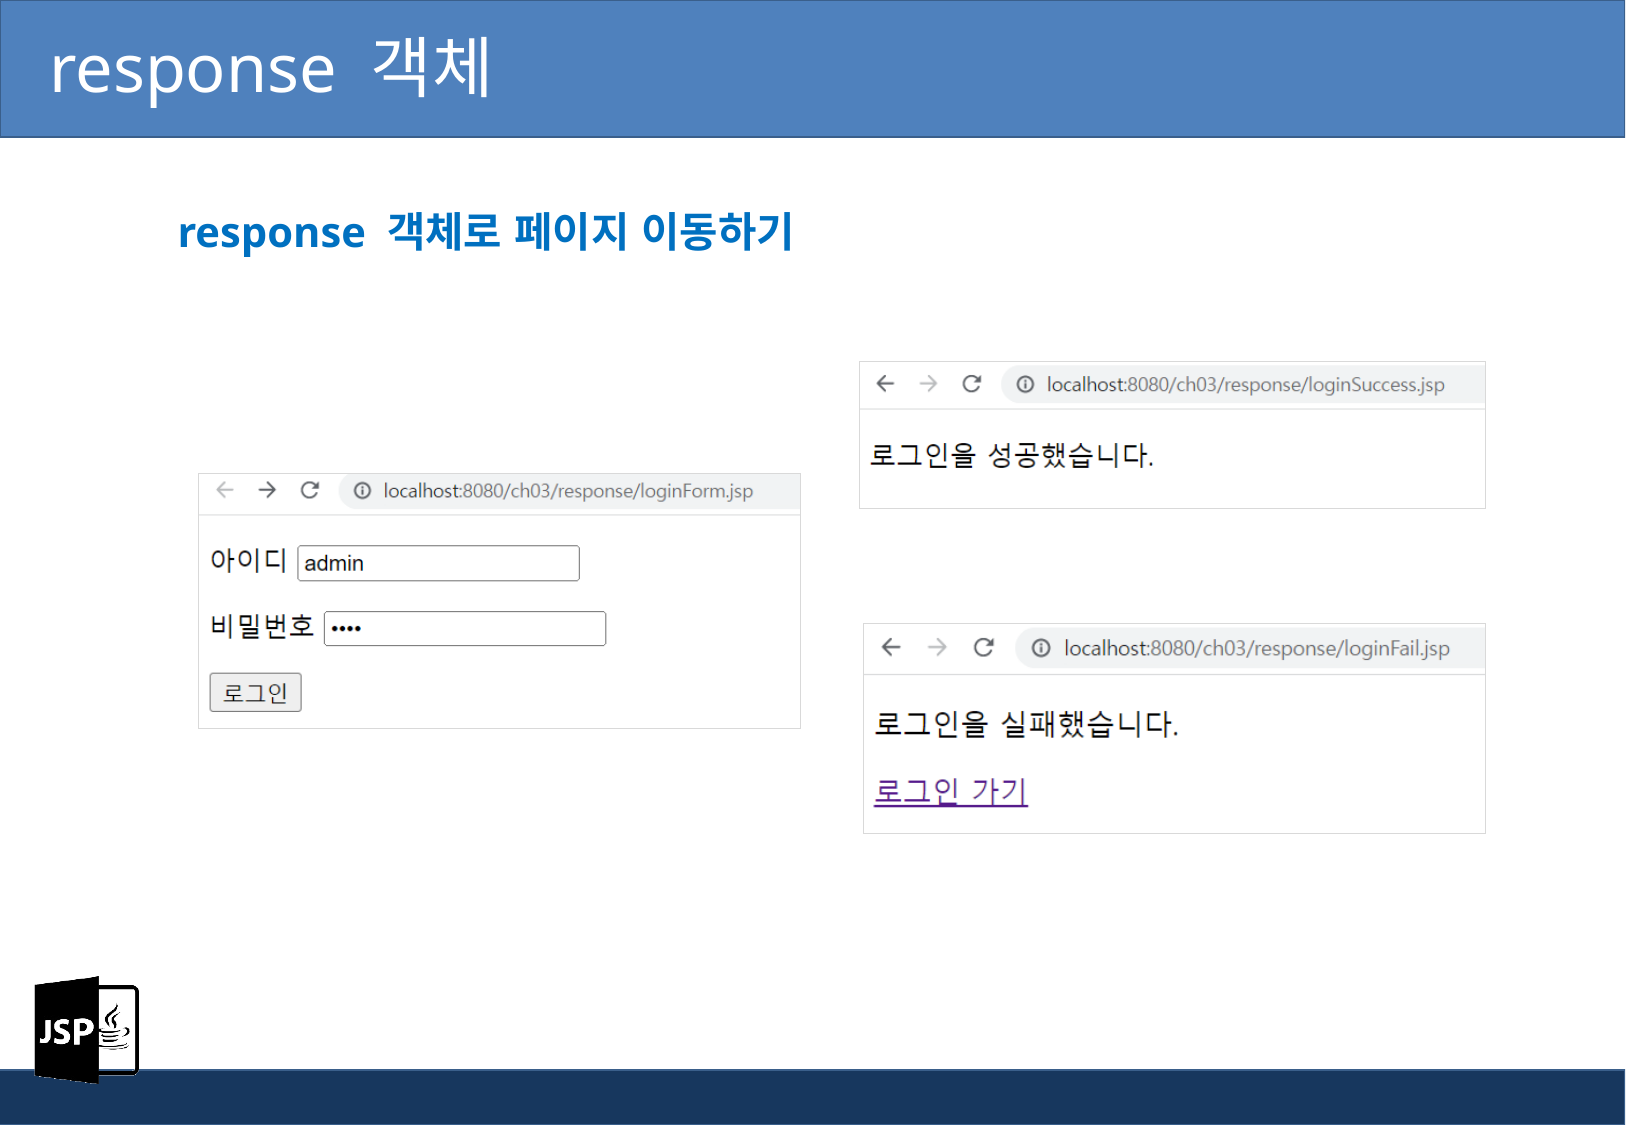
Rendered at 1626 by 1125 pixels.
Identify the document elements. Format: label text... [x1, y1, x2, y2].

picture [863, 623, 1487, 834]
text_box response 객체로 페이지 이동하기 [162, 173, 1522, 263]
text_box response 객체 [0, 0, 1312, 136]
picture [197, 473, 801, 729]
picture [859, 361, 1486, 510]
picture [32, 976, 141, 1084]
